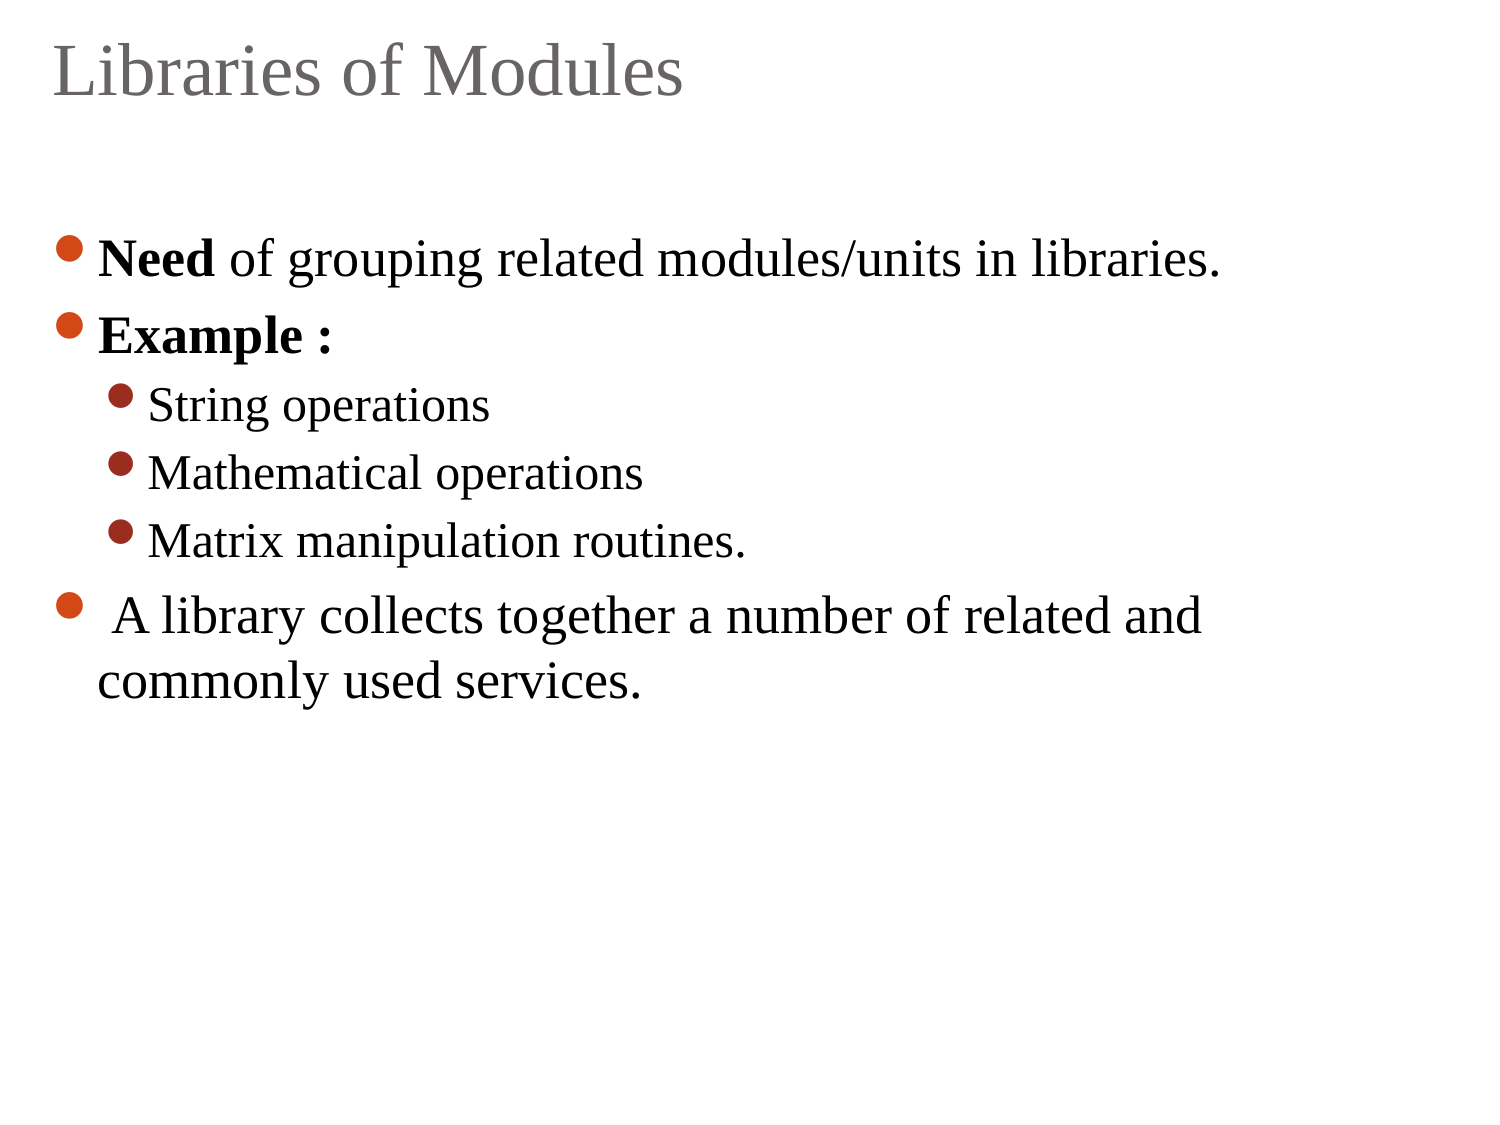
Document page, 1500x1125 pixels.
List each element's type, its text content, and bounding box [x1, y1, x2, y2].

list Need of grouping related modules/units in libraries. Example : String operations Mathematical operations Matrix manipulation routines. A library collects together a number of related and commonly used services. [37, 137, 1438, 988]
title Libraries of Modules [37, 37, 1425, 125]
